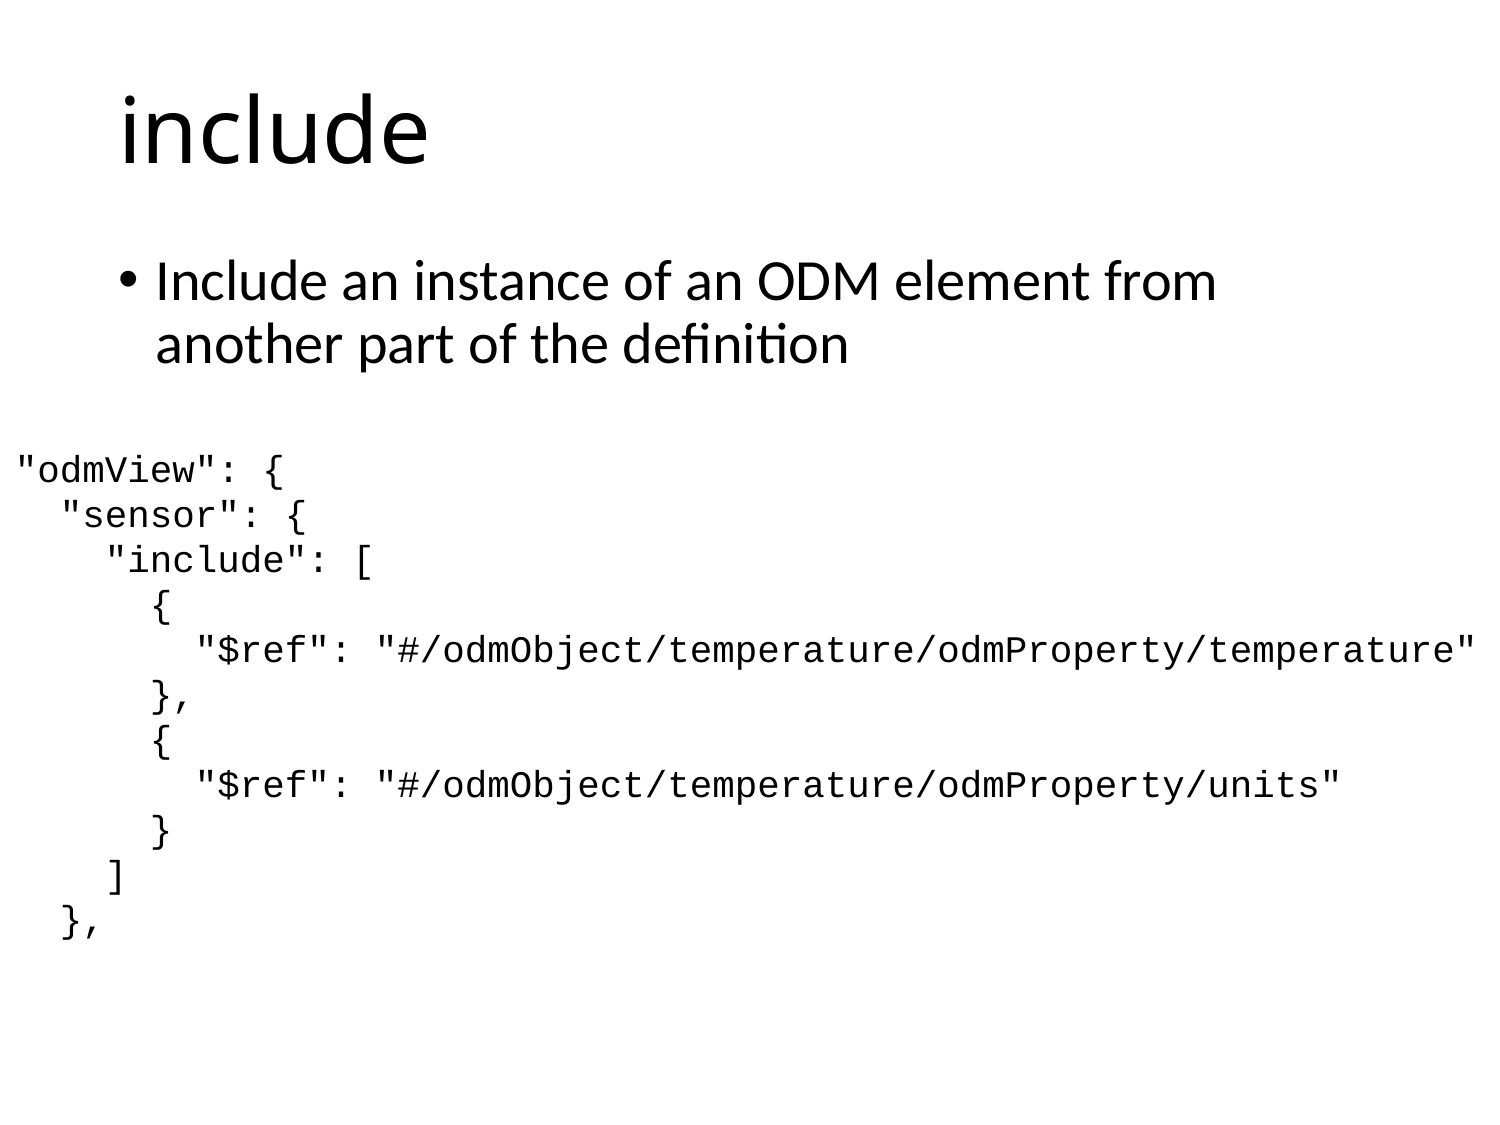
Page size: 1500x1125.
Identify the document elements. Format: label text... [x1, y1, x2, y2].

list Include an instance of an ODM element from another part of the definition [103, 242, 1397, 437]
title include [103, 25, 1397, 242]
text_box "odmView": { "sensor": { "include": [ { "$ref": "#/odmObject/temperature/odmProperty/temperature" }, { "$ref": "#/odmObject/temperature/odmProperty/units" } ] }, [0, 437, 1500, 948]
